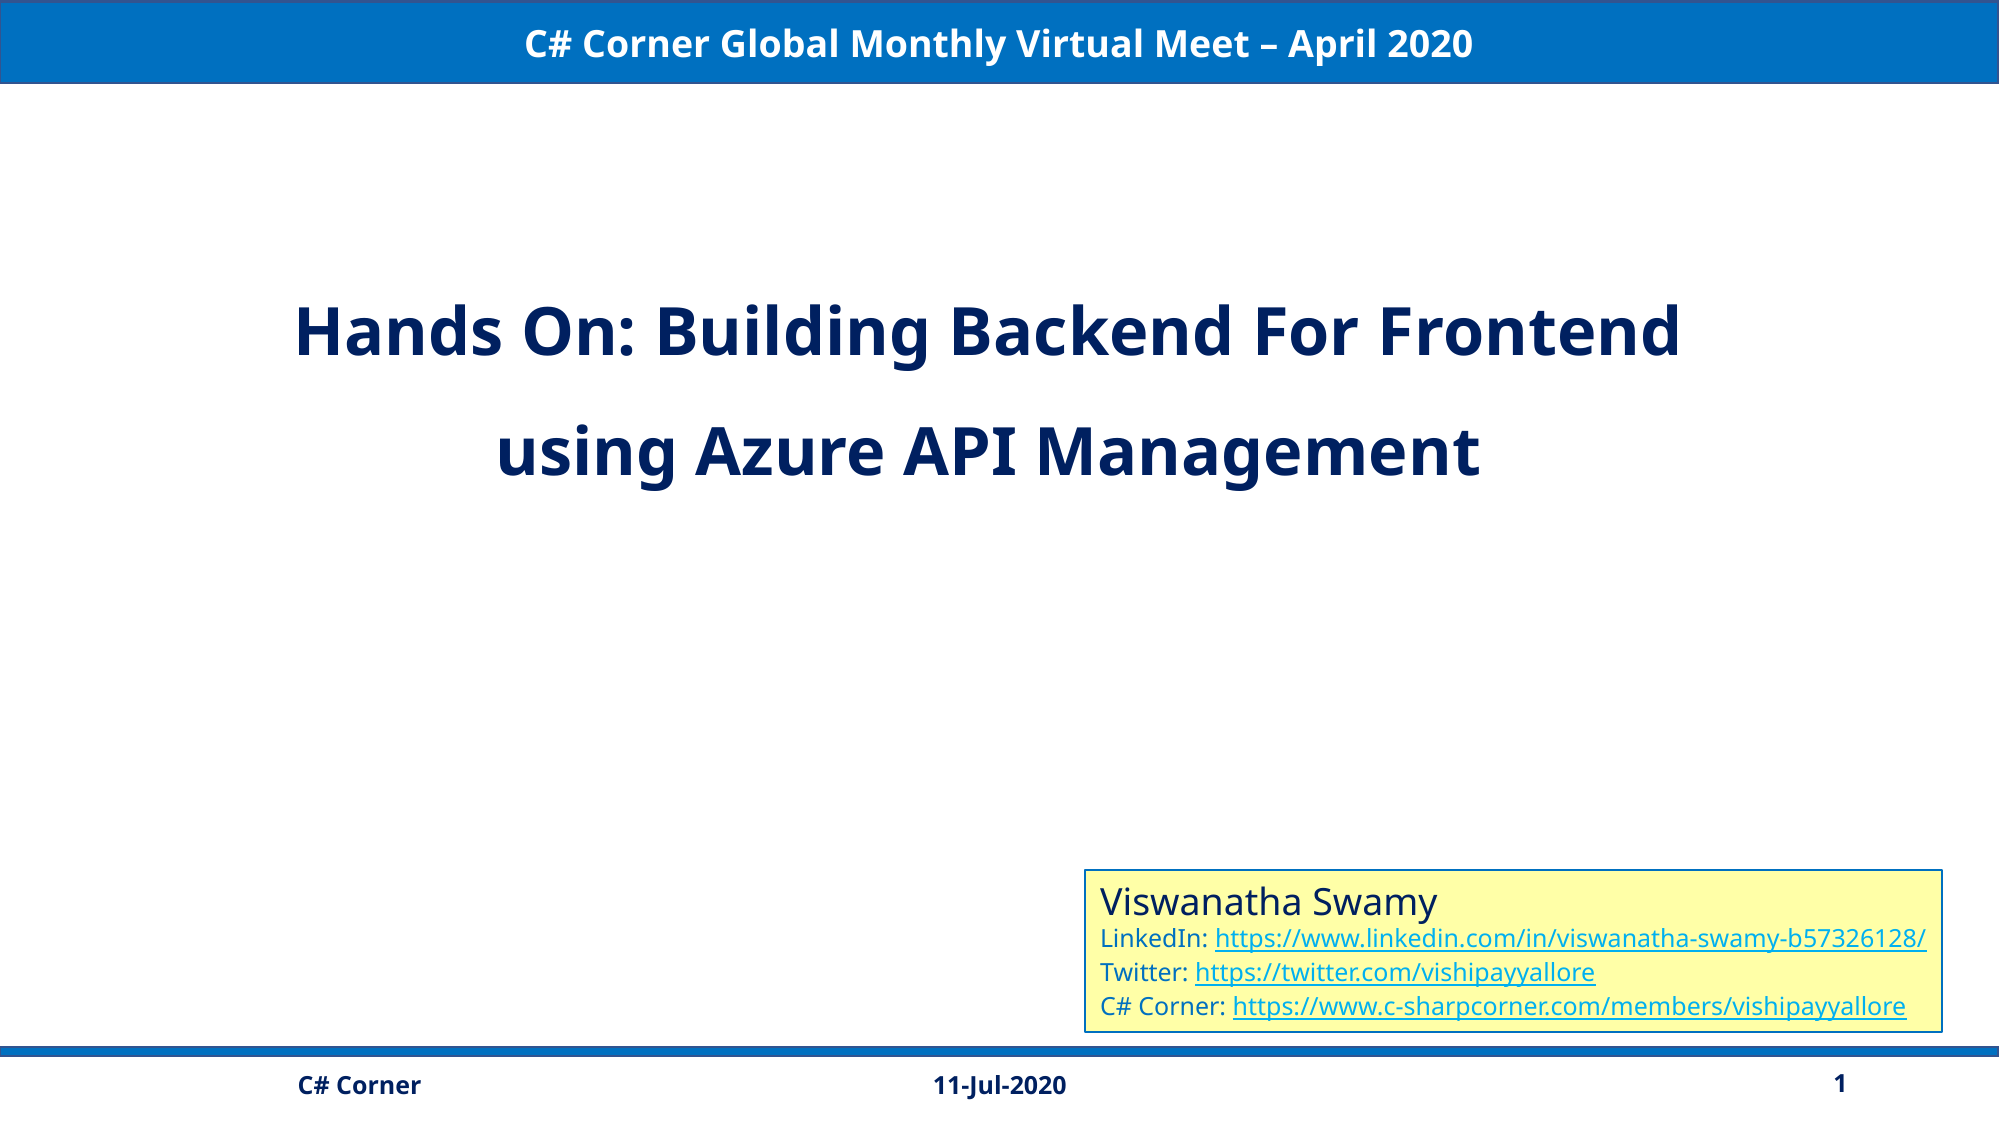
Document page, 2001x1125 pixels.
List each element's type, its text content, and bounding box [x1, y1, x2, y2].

text_box Viswanatha Swamy LinkedIn: https://www.linkedin.com/in/viswanatha-swamy-b57326128/ Twitter: https://twitter.com/vishipayyallore C# Corner: https://www.c-sharpcorner.com/members/vishipayyallore [1085, 870, 1943, 1033]
text_box Hands On: Building Backend For Frontend using Azure API Management [278, 241, 1716, 497]
text_box C# Corner [21, 1054, 697, 1115]
slide_number 1 [1412, 1054, 1863, 1115]
text_box [0, 1046, 1999, 1057]
footer 11-Jul-2020 [697, 1054, 1338, 1115]
text_box C# Corner Global Monthly Virtual Meet – April 2020 [0, 0, 1999, 84]
